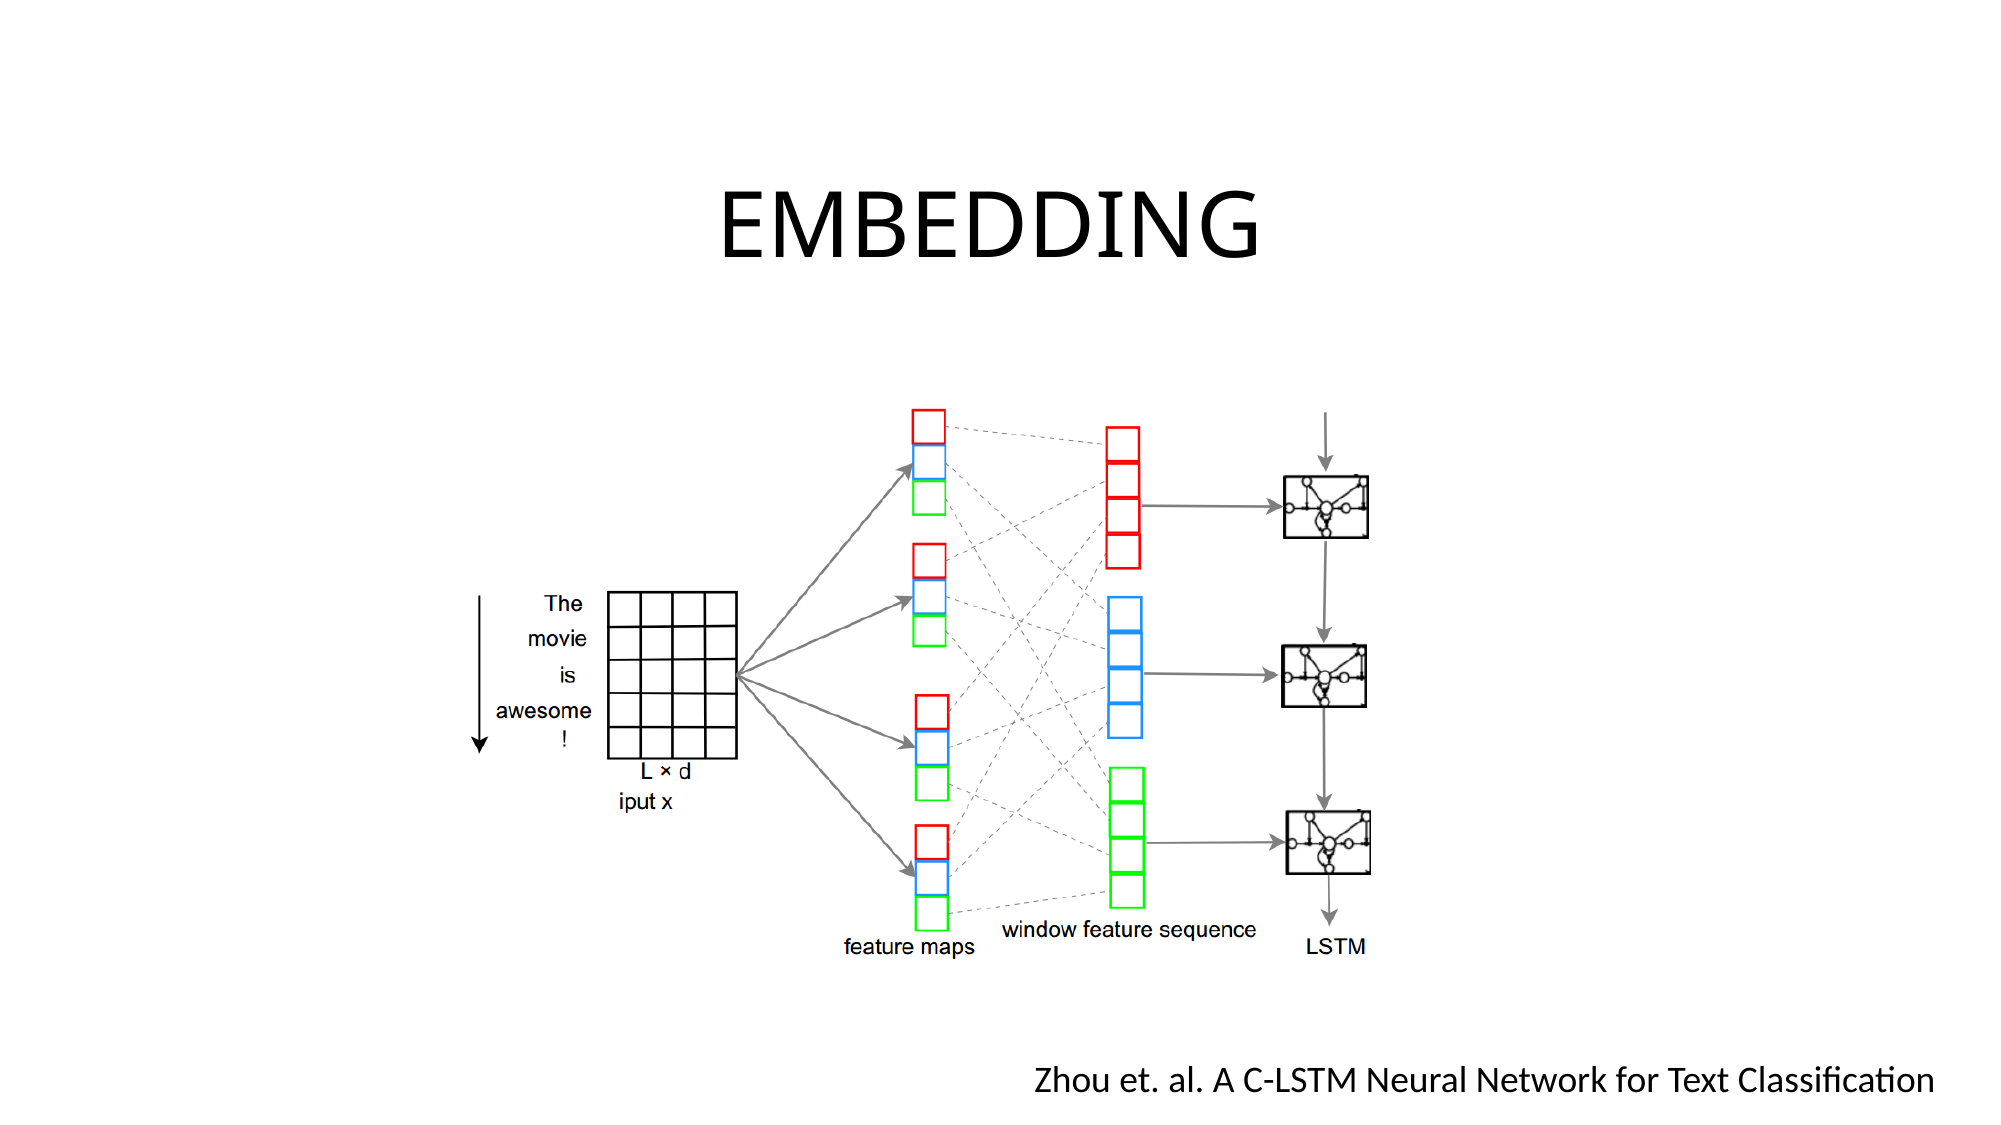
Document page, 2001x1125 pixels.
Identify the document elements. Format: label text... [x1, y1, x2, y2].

picture [415, 294, 1445, 984]
text_box EMBEDDING [127, 119, 1853, 337]
text_box Zhou et. al. A C-LSTM Neural Network for Text Classification [1019, 1047, 1990, 1108]
